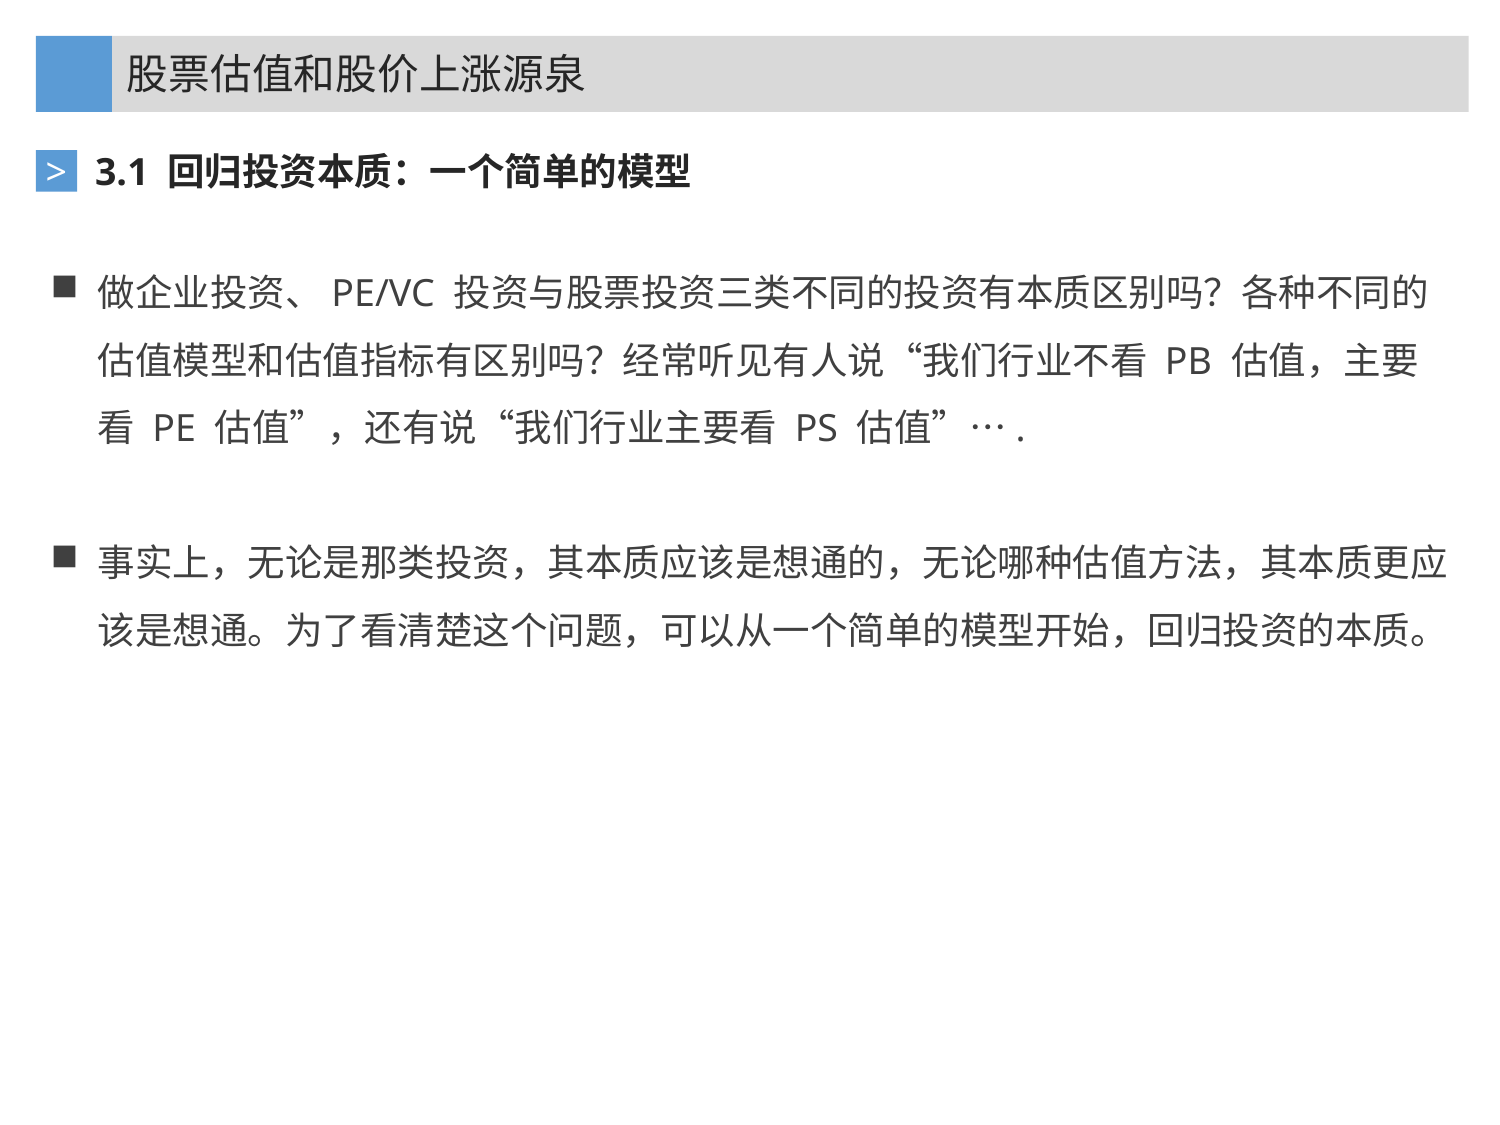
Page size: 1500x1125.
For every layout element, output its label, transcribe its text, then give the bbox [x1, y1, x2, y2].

text_box > [35, 149, 78, 193]
text_box [111, 35, 1470, 113]
text_box 3.1 回归投资本质：一个简单的模型 [80, 140, 1039, 201]
text_box 股票估值和股价上涨源泉 [112, 40, 1120, 106]
text_box [35, 35, 111, 113]
text_box 做企业投资、PE/VC 投资与股票投资三类不同的投资有本质区别吗？各种不同的估值模型和估值指标有区别吗？经常听见有人说“我们行业不看 PB 估值，主要看 PE 估值”，还有说“我们行业主要看 PS 估值”…. 事实上，无论是那类投资，其本质应该是想通的，无论哪种估值方法，其本质更应该是想通。为了看清楚这个问题，可以从一个简单的模型开始，回归投资的本质。 [35, 239, 1469, 660]
